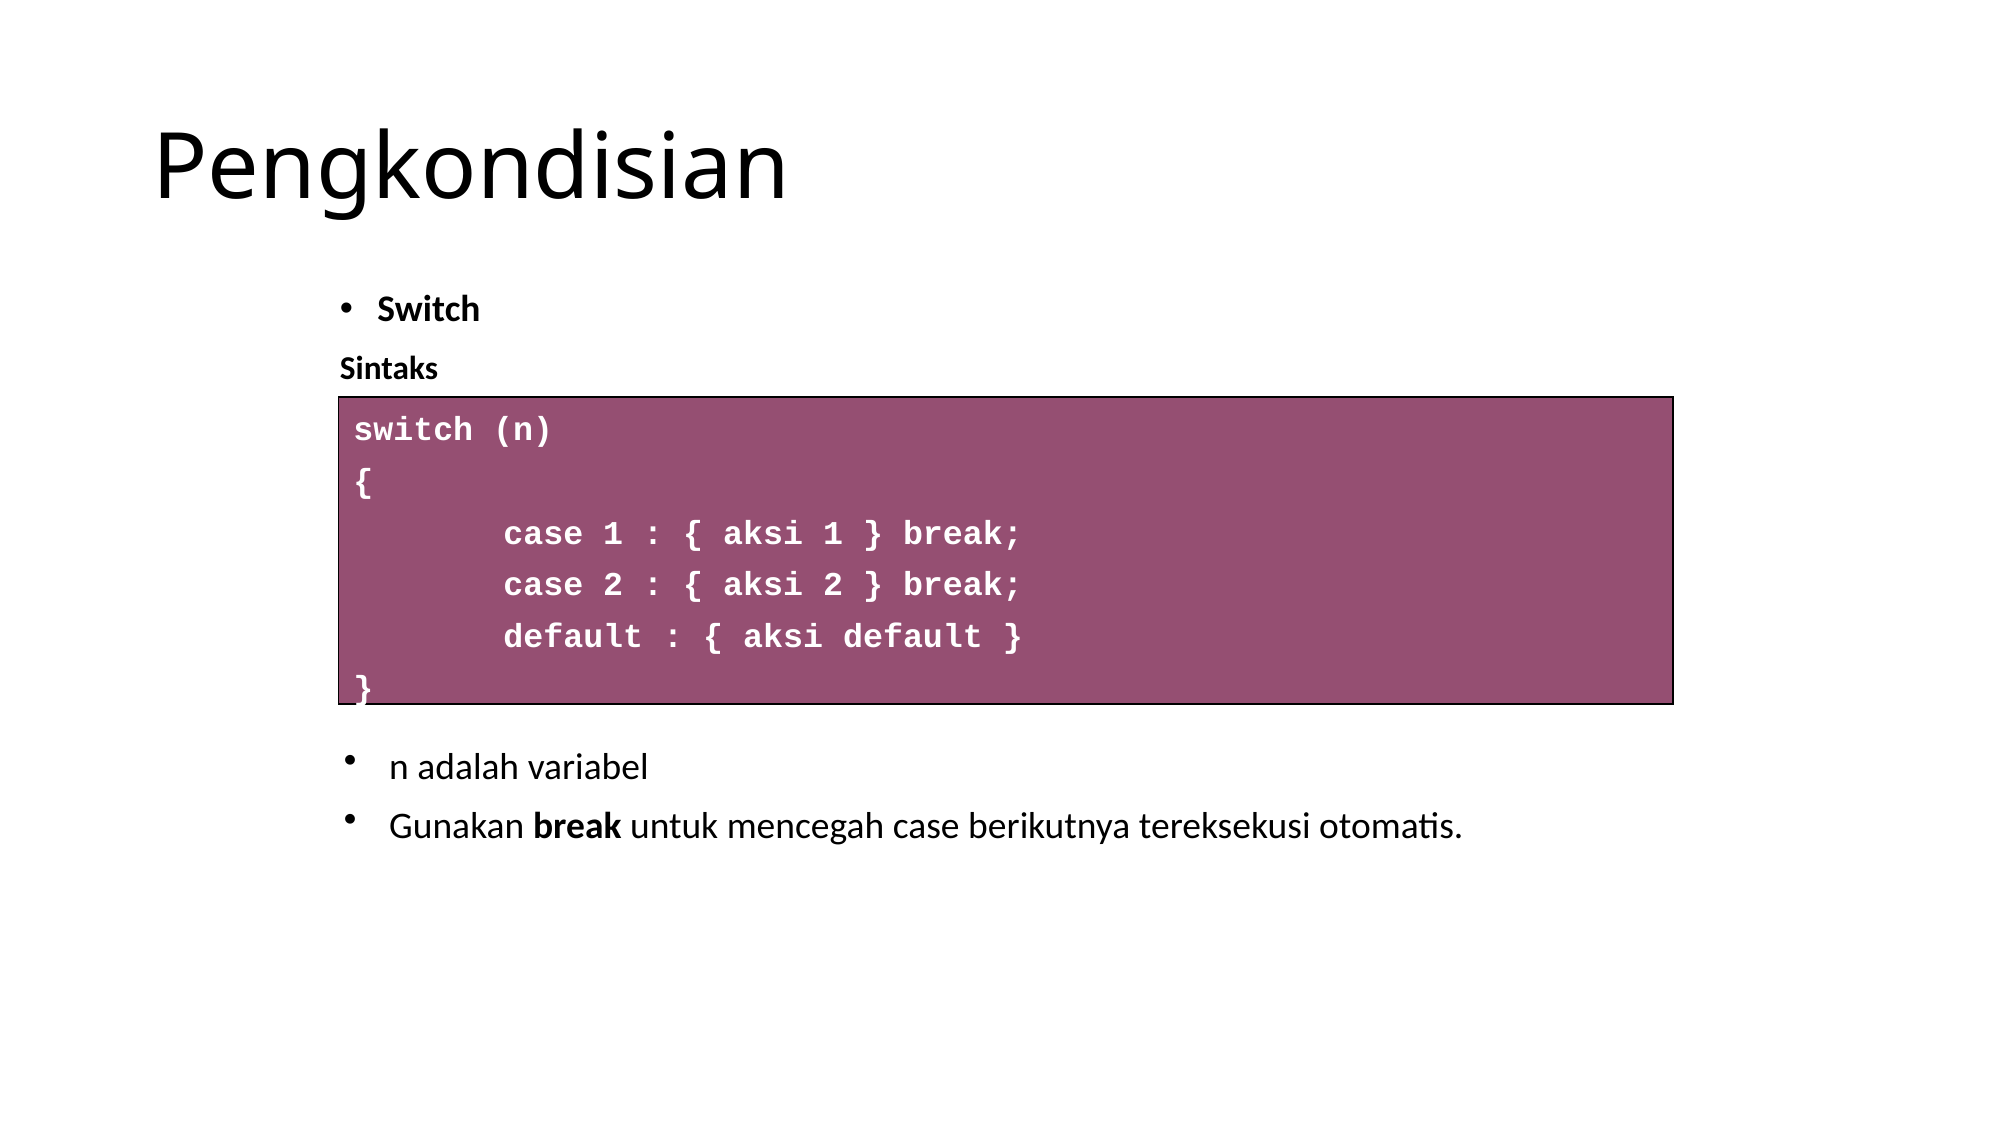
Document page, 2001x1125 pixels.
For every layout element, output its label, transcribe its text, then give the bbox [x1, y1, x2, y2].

text_box switch (n) { case 1 : { aksi 1 } break; case 2 : { aksi 2 } break; default : { aksi default } } [338, 397, 1674, 705]
list Switch Sintaks [324, 282, 1675, 717]
title Pengkondisian [137, 59, 1863, 278]
text_box n adalah variabel Gunakan break untuk mencegah case berikutnya tereksekusi otomatis. [314, 739, 1686, 854]
